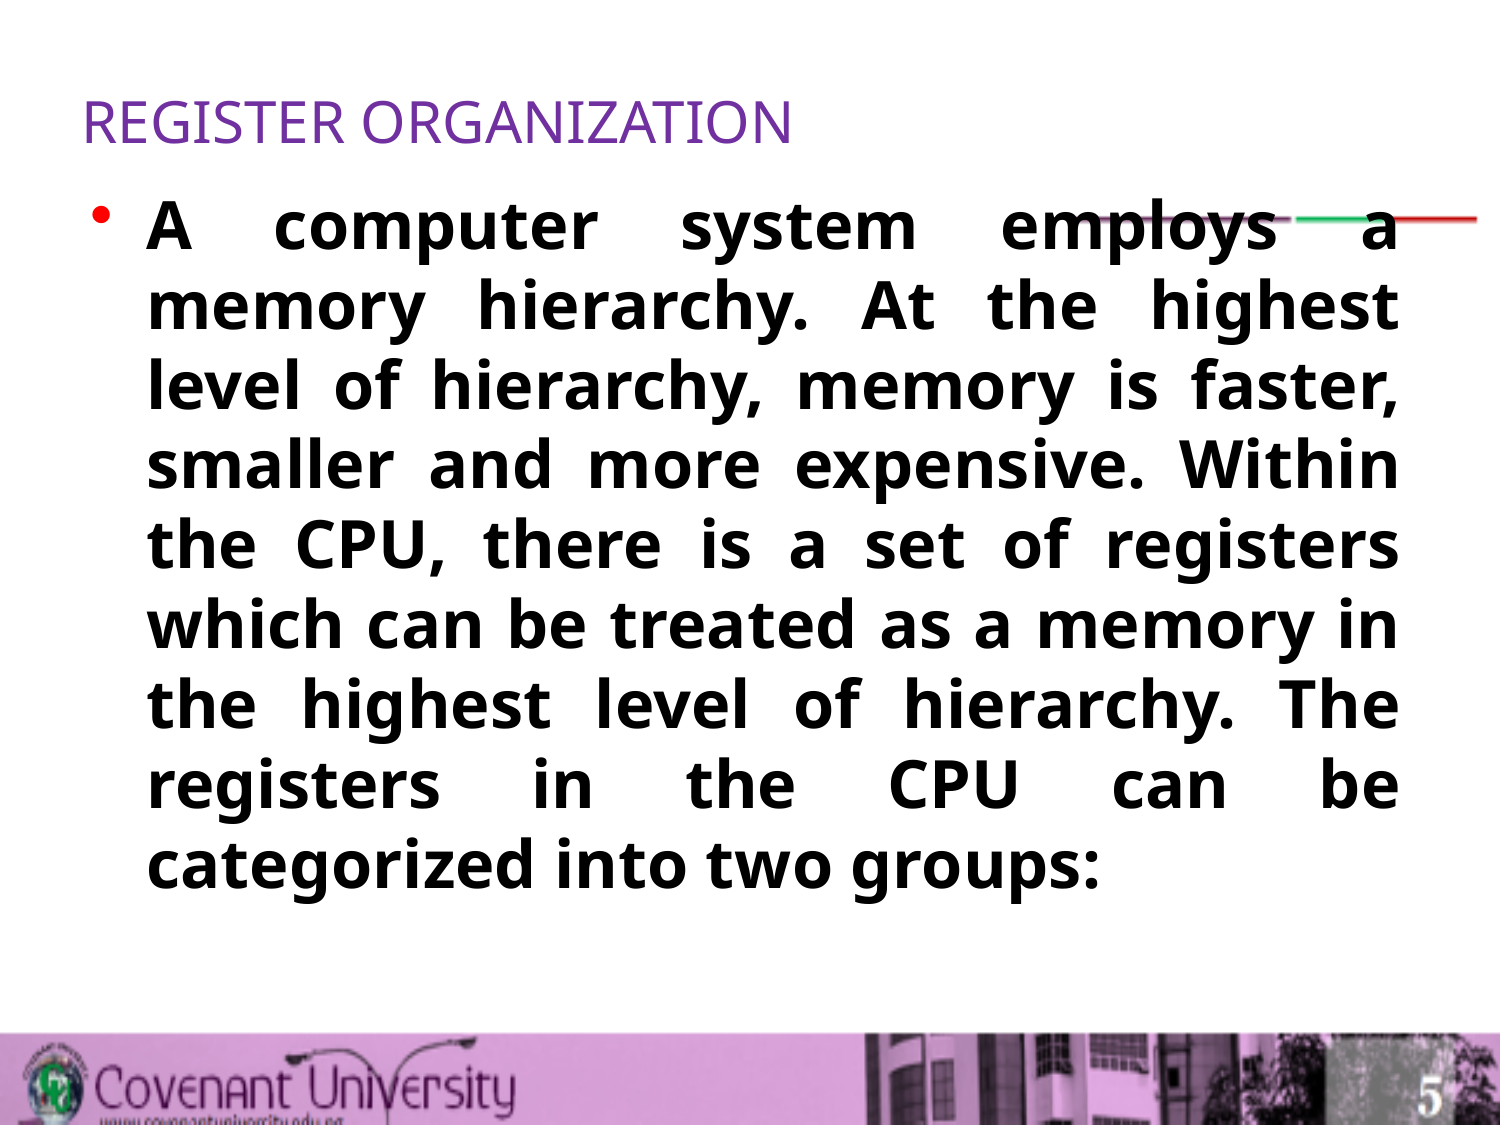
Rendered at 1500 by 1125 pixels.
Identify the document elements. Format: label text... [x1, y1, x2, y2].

title REGISTER ORGANIZATION [66, 24, 1413, 163]
picture [0, 0, 1500, 1125]
list A computer system employs a memory hierarchy. At the highest level of hierarchy, memory is faster, smaller and more expensive. Within the CPU, there is a set of registers which can be treated as a memory in the highest level of hierarchy. The registers in the CPU can be categorized into two groups: [75, 174, 1417, 1100]
